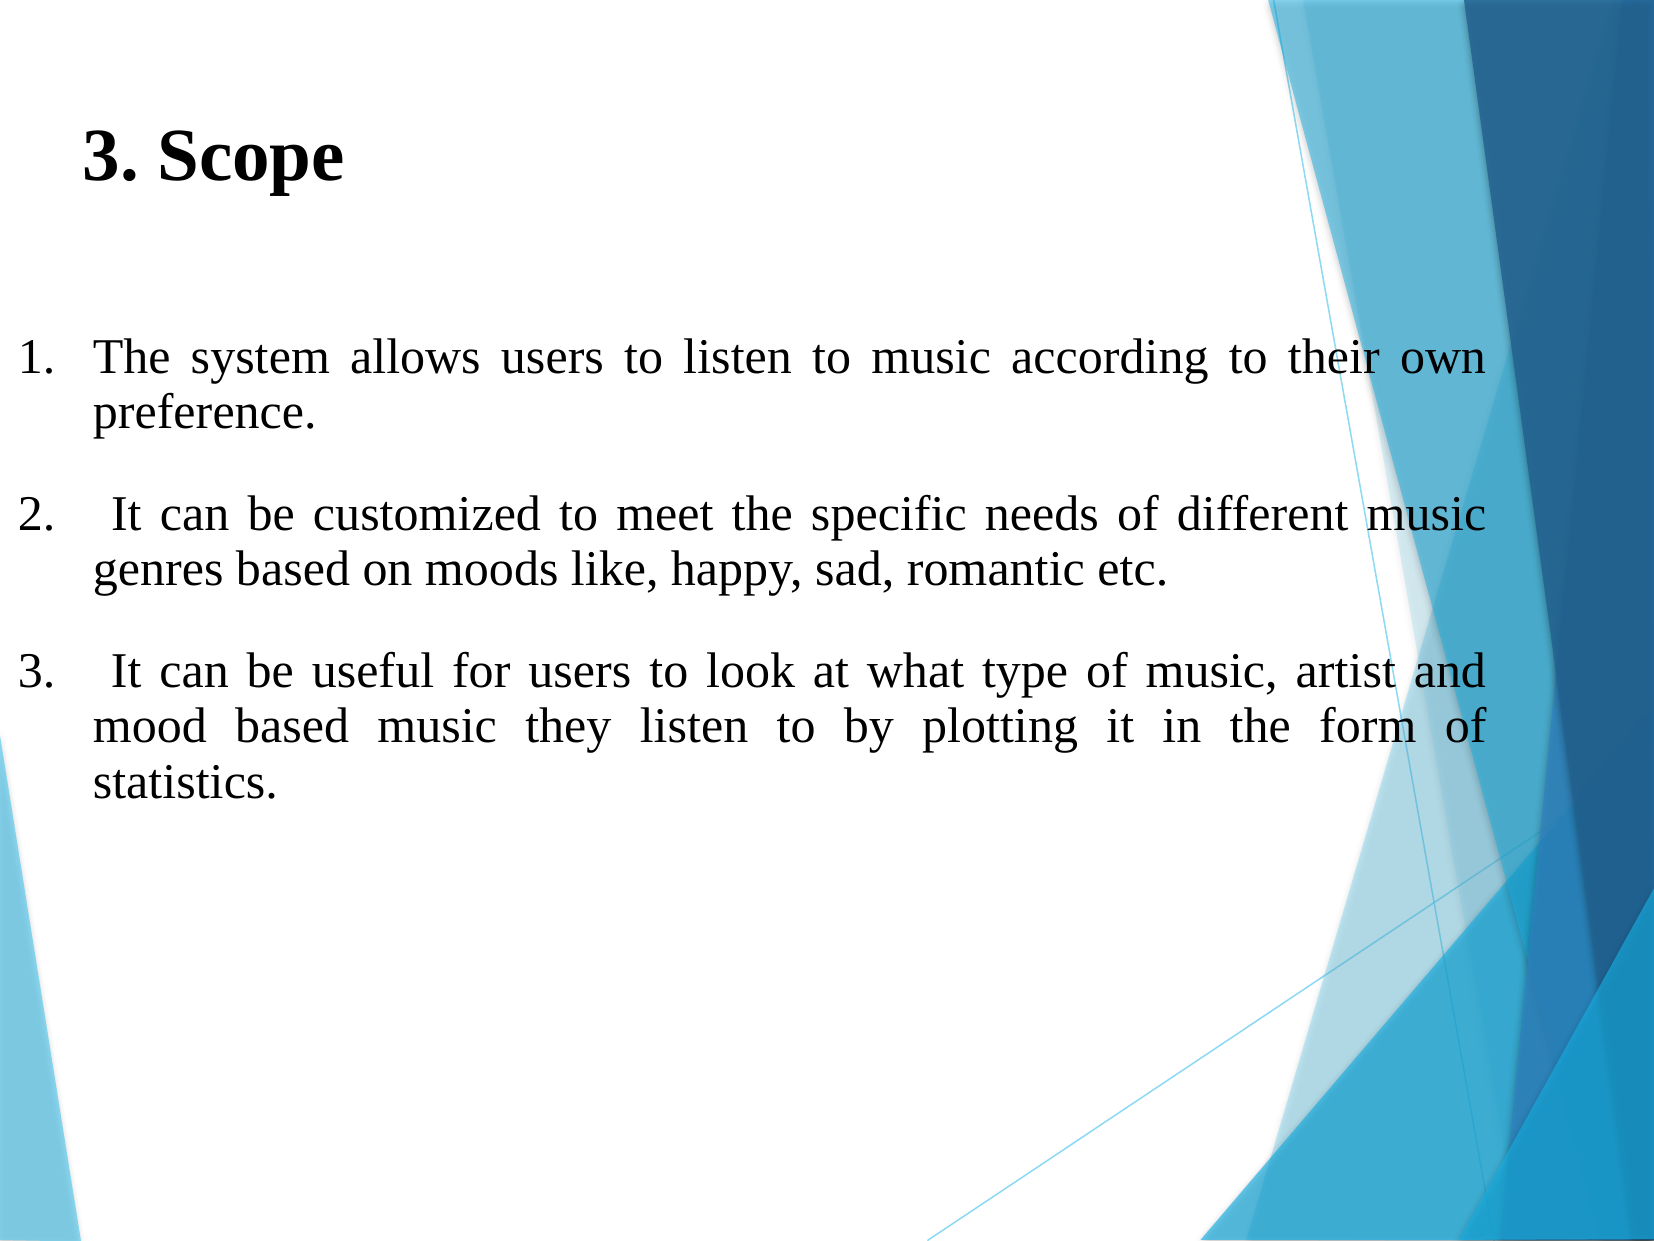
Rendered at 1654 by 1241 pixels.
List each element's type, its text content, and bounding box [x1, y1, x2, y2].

text_box The system allows users to listen to music according to their own preference. It can be customized to meet the specific needs of different music genres based on moods like, happy, sad, romantic etc. It can be useful for users to look at what type of music, artist and mood based music they listen to by plotting it in the form of statistics. [0, 210, 1488, 1030]
text_box 3. Scope [82, 49, 1571, 257]
